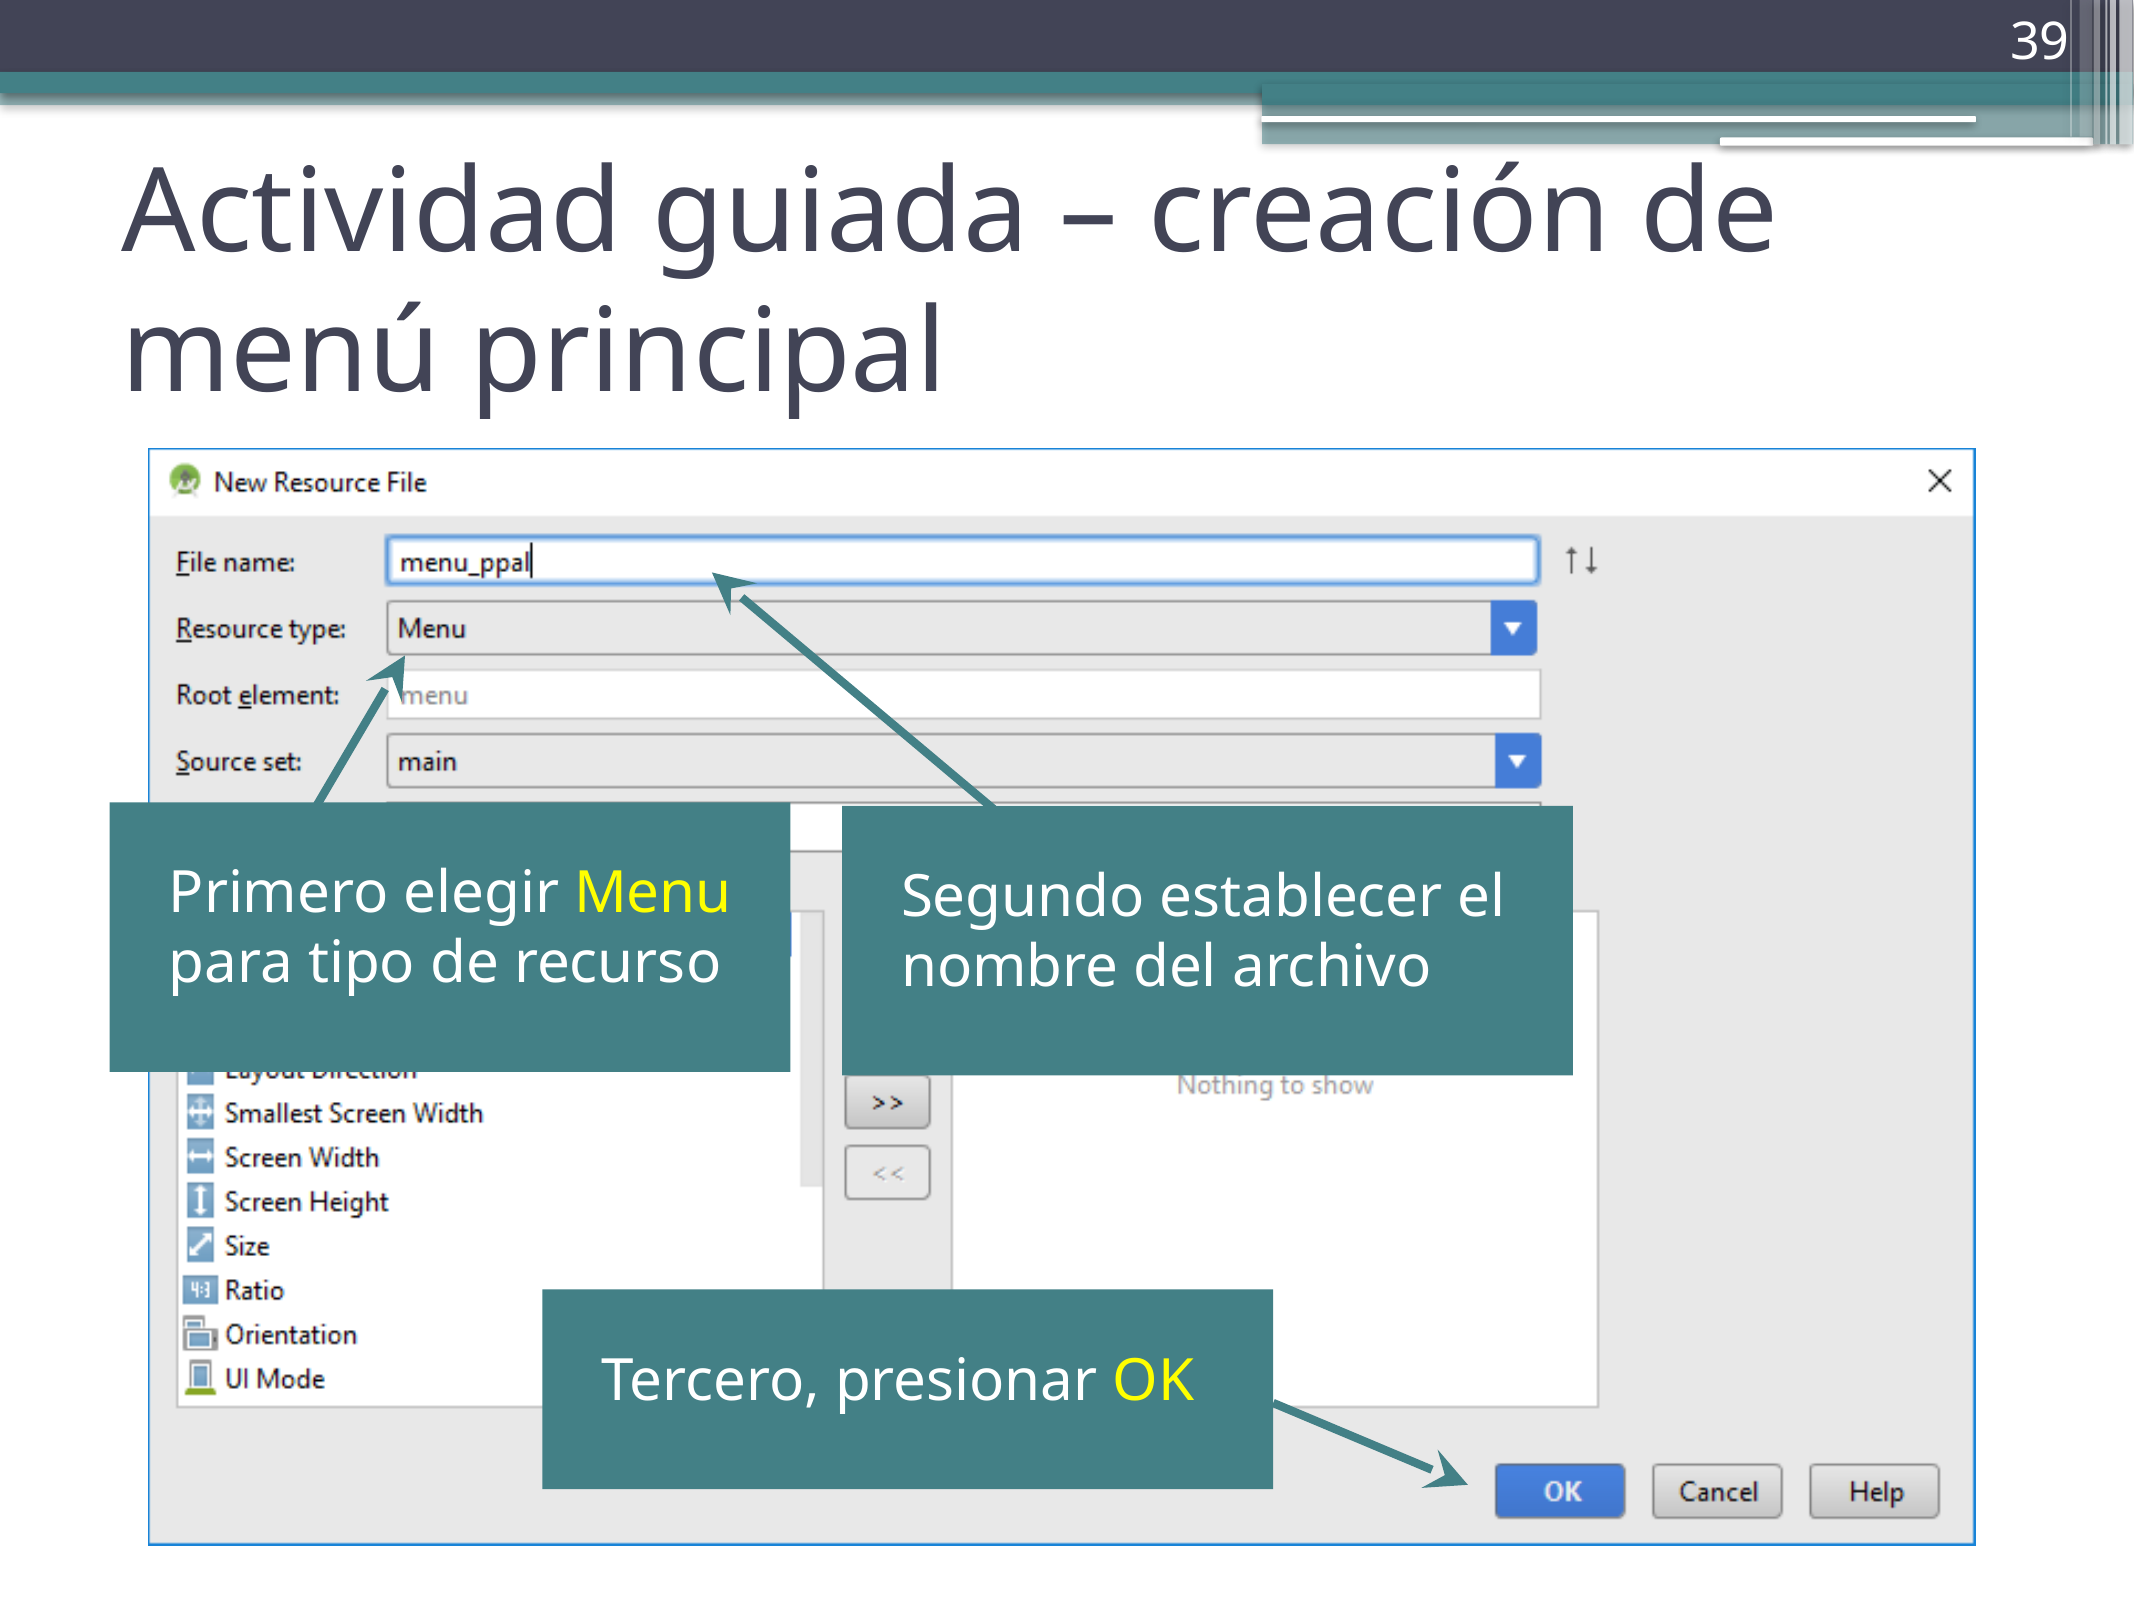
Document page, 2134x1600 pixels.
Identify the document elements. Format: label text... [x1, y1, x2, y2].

text_box Actividad guiada – creación de menú principal [106, 150, 2027, 399]
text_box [542, 1289, 1469, 1490]
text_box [711, 572, 1574, 1076]
picture [148, 448, 1977, 1546]
text_box ‹#› [1907, 0, 2085, 86]
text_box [109, 655, 706, 1073]
